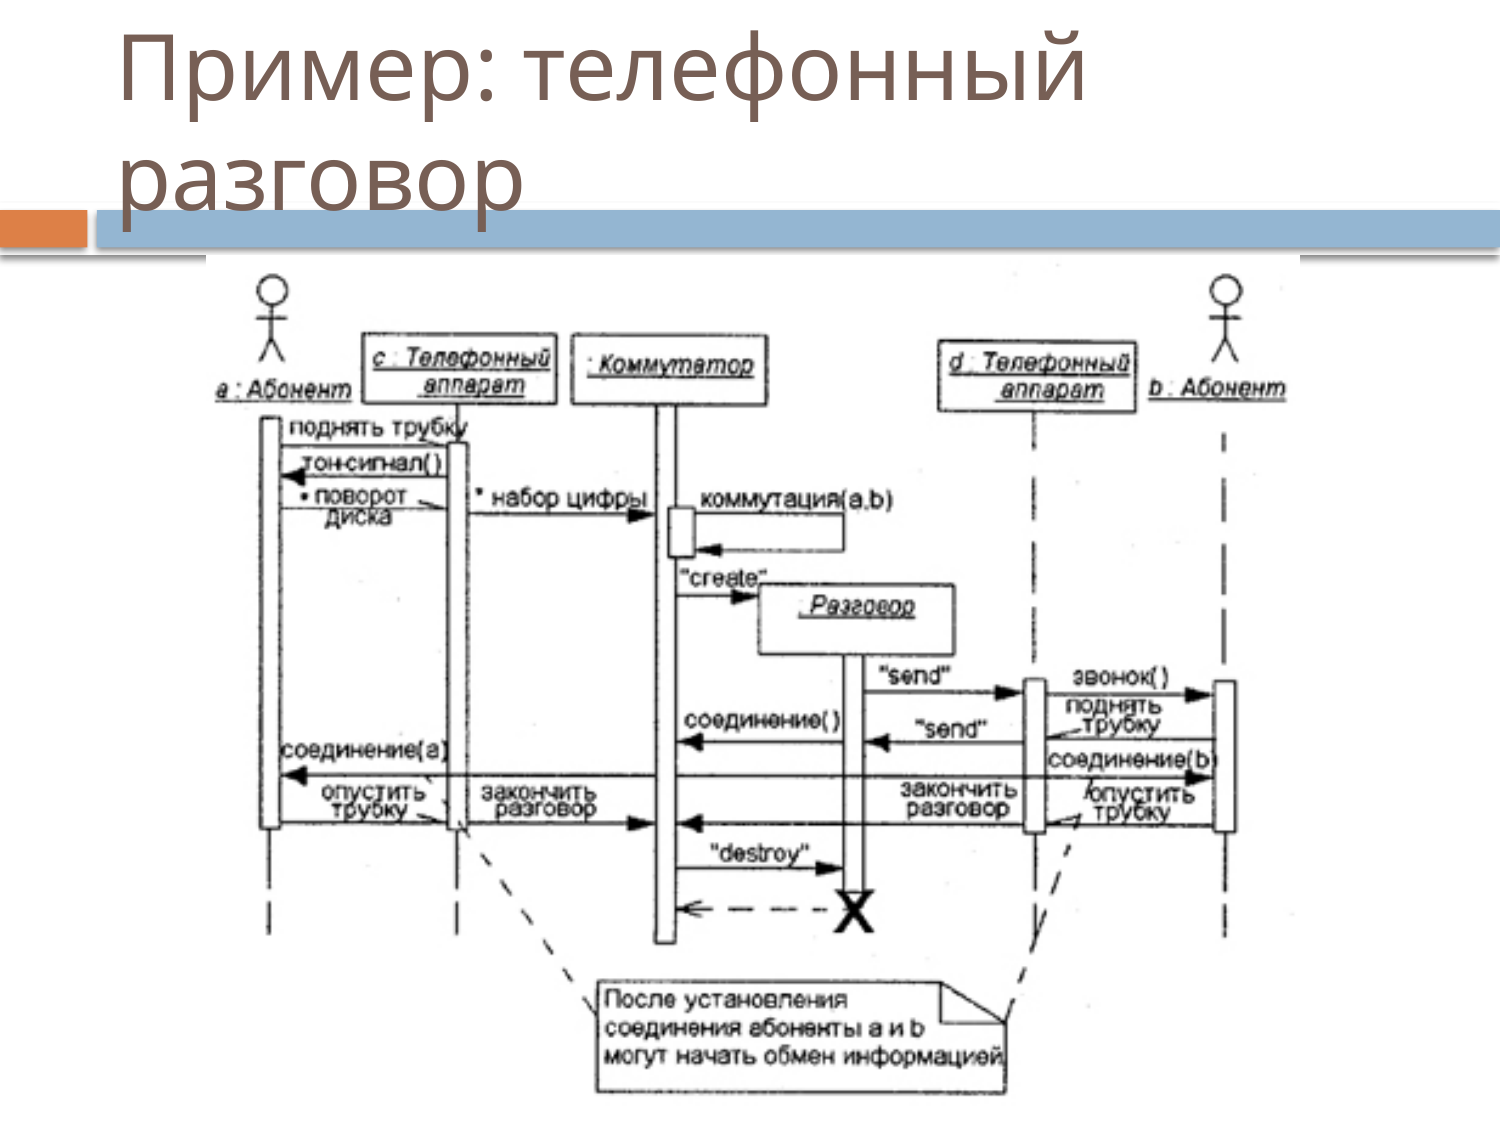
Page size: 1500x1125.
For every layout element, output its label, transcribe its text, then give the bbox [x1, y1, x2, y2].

title Пример: телефонный разговор [100, 37, 1438, 200]
picture [206, 254, 1300, 1106]
